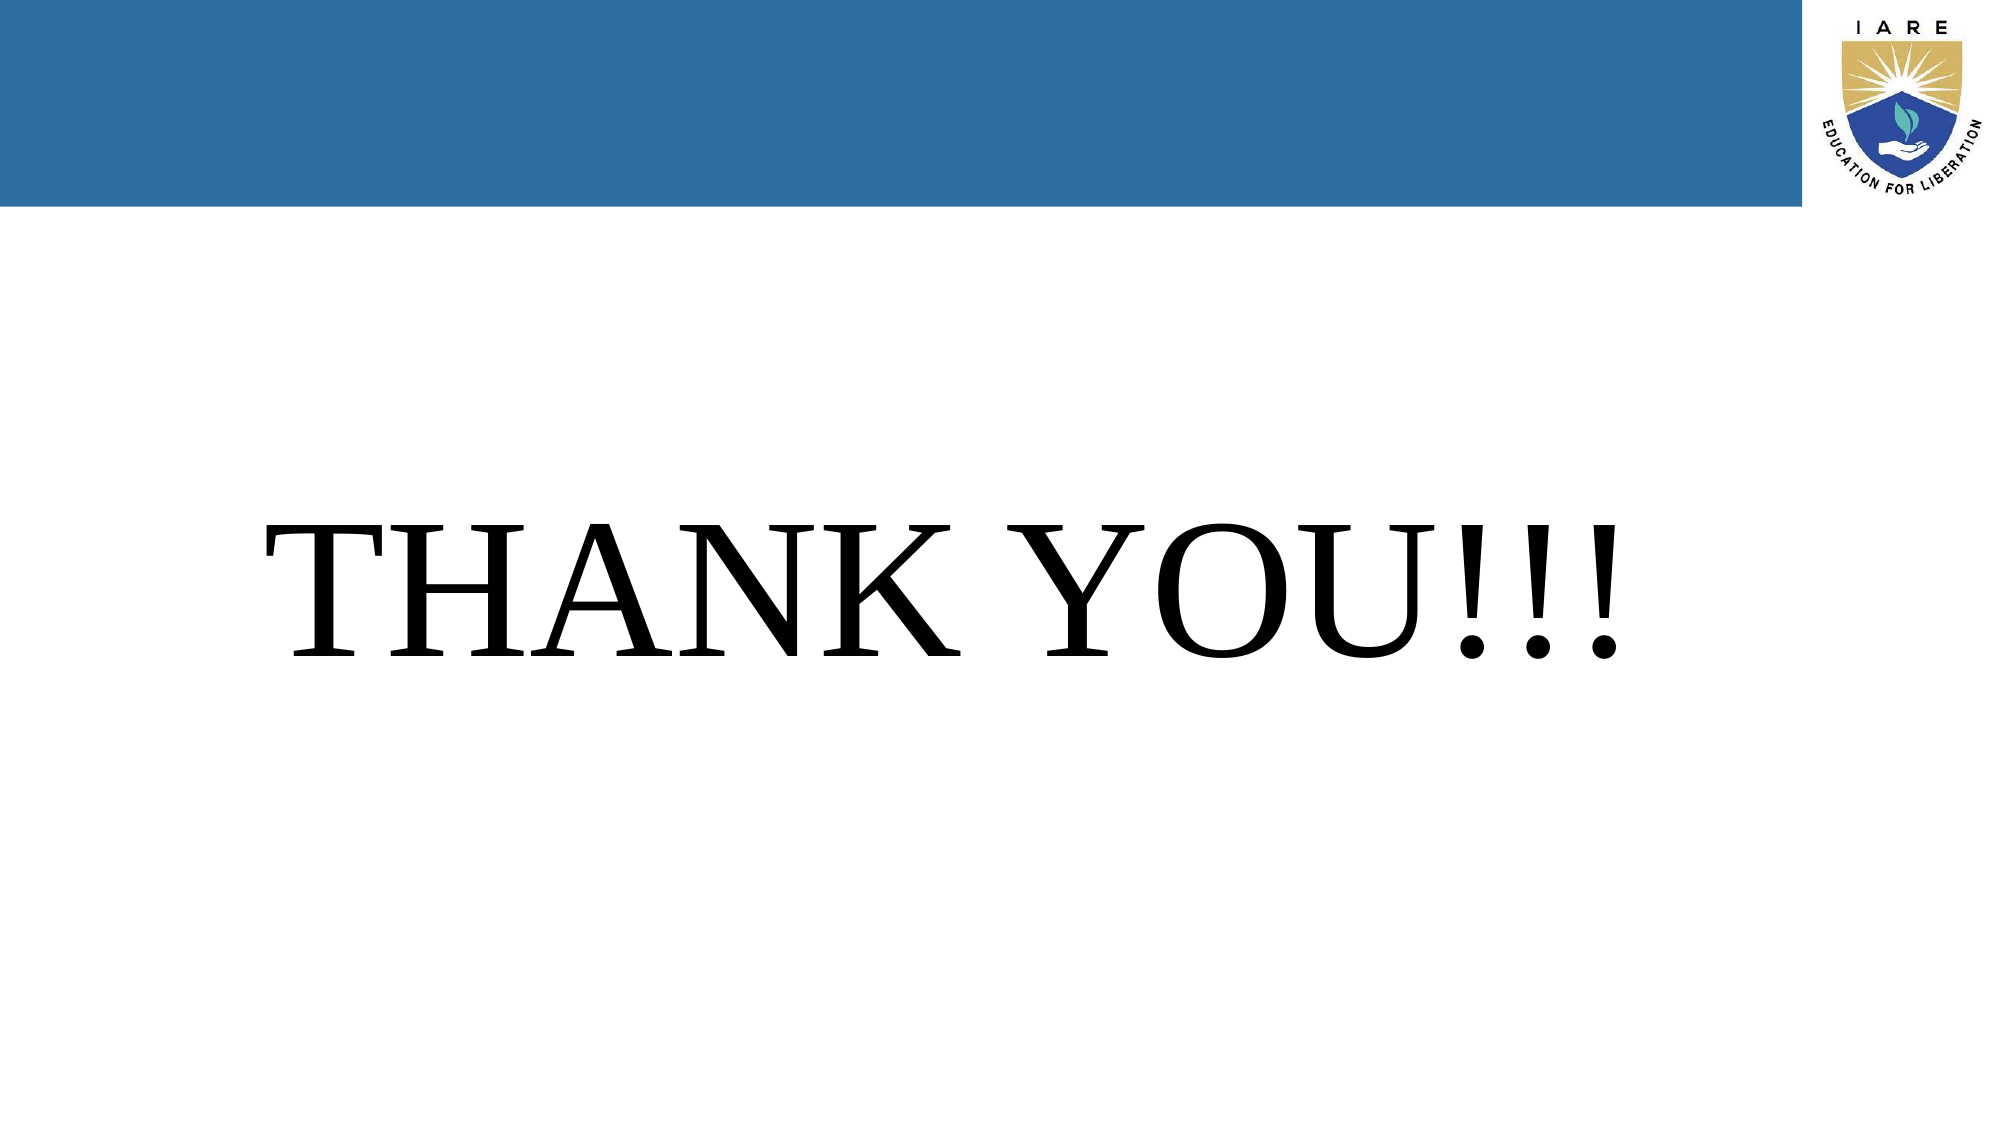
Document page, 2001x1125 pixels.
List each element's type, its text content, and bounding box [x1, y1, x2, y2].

text_box THANK YOU!!! [248, 448, 1902, 704]
text_box [0, 0, 1803, 207]
picture [1820, 18, 1982, 195]
